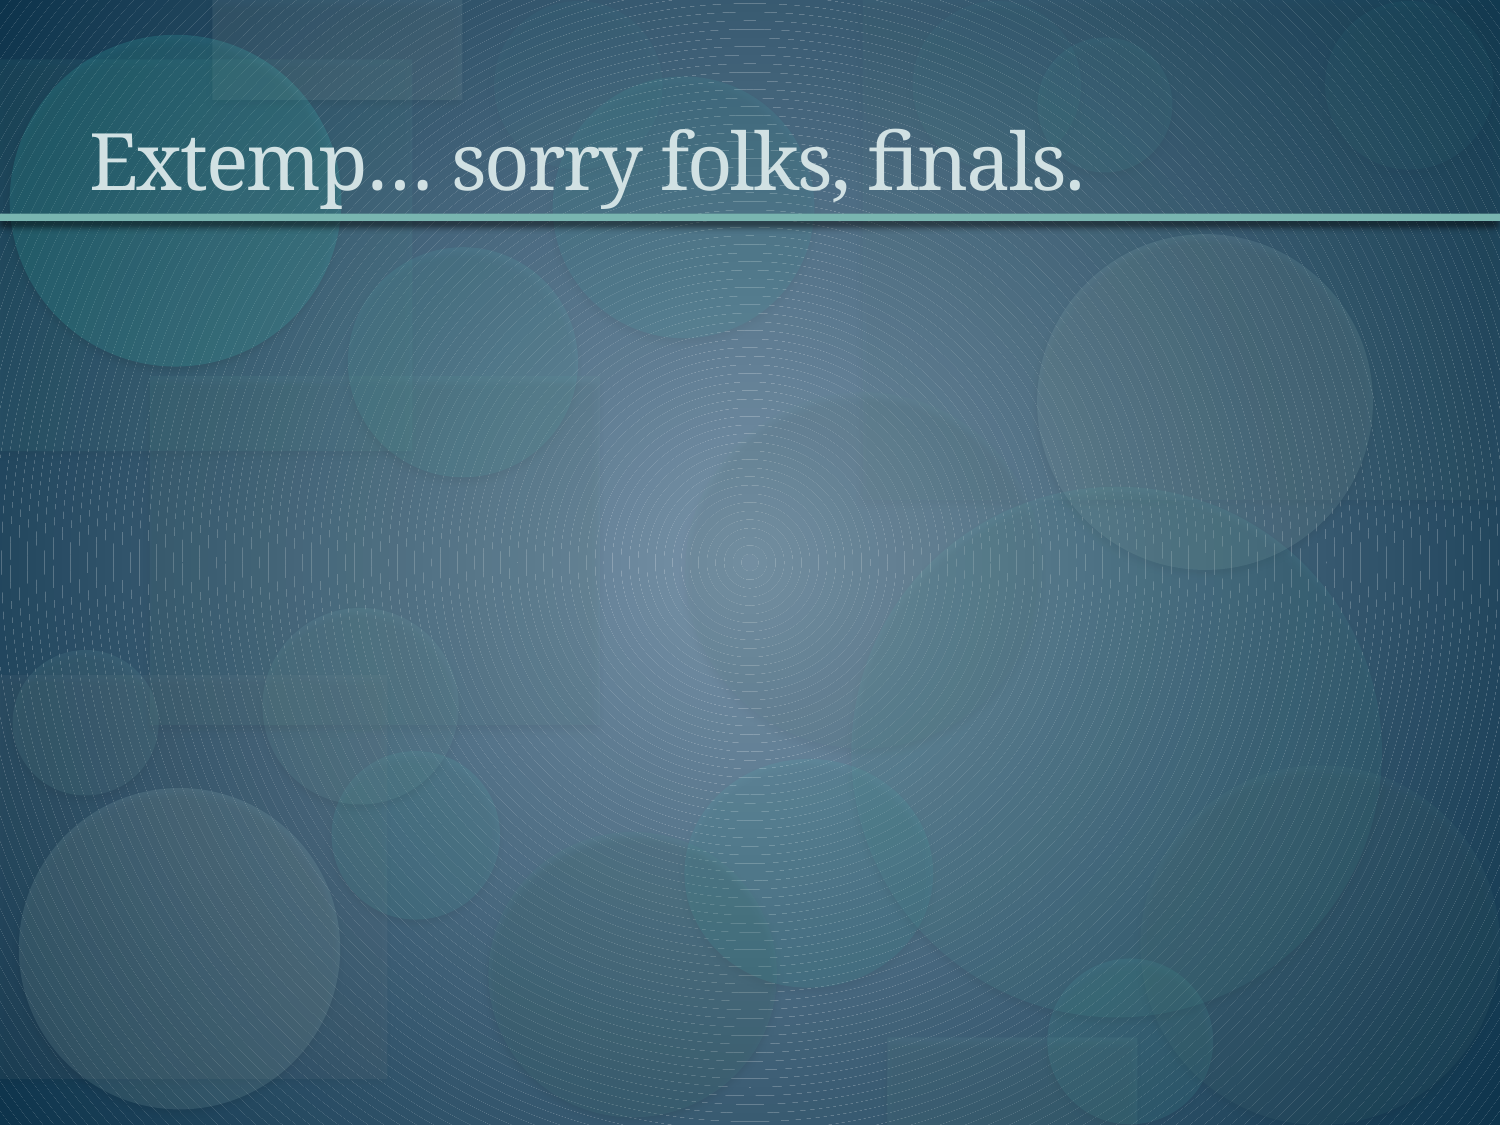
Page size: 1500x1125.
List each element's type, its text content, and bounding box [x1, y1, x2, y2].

title Extemp… sorry folks, finals. [75, 26, 1425, 214]
